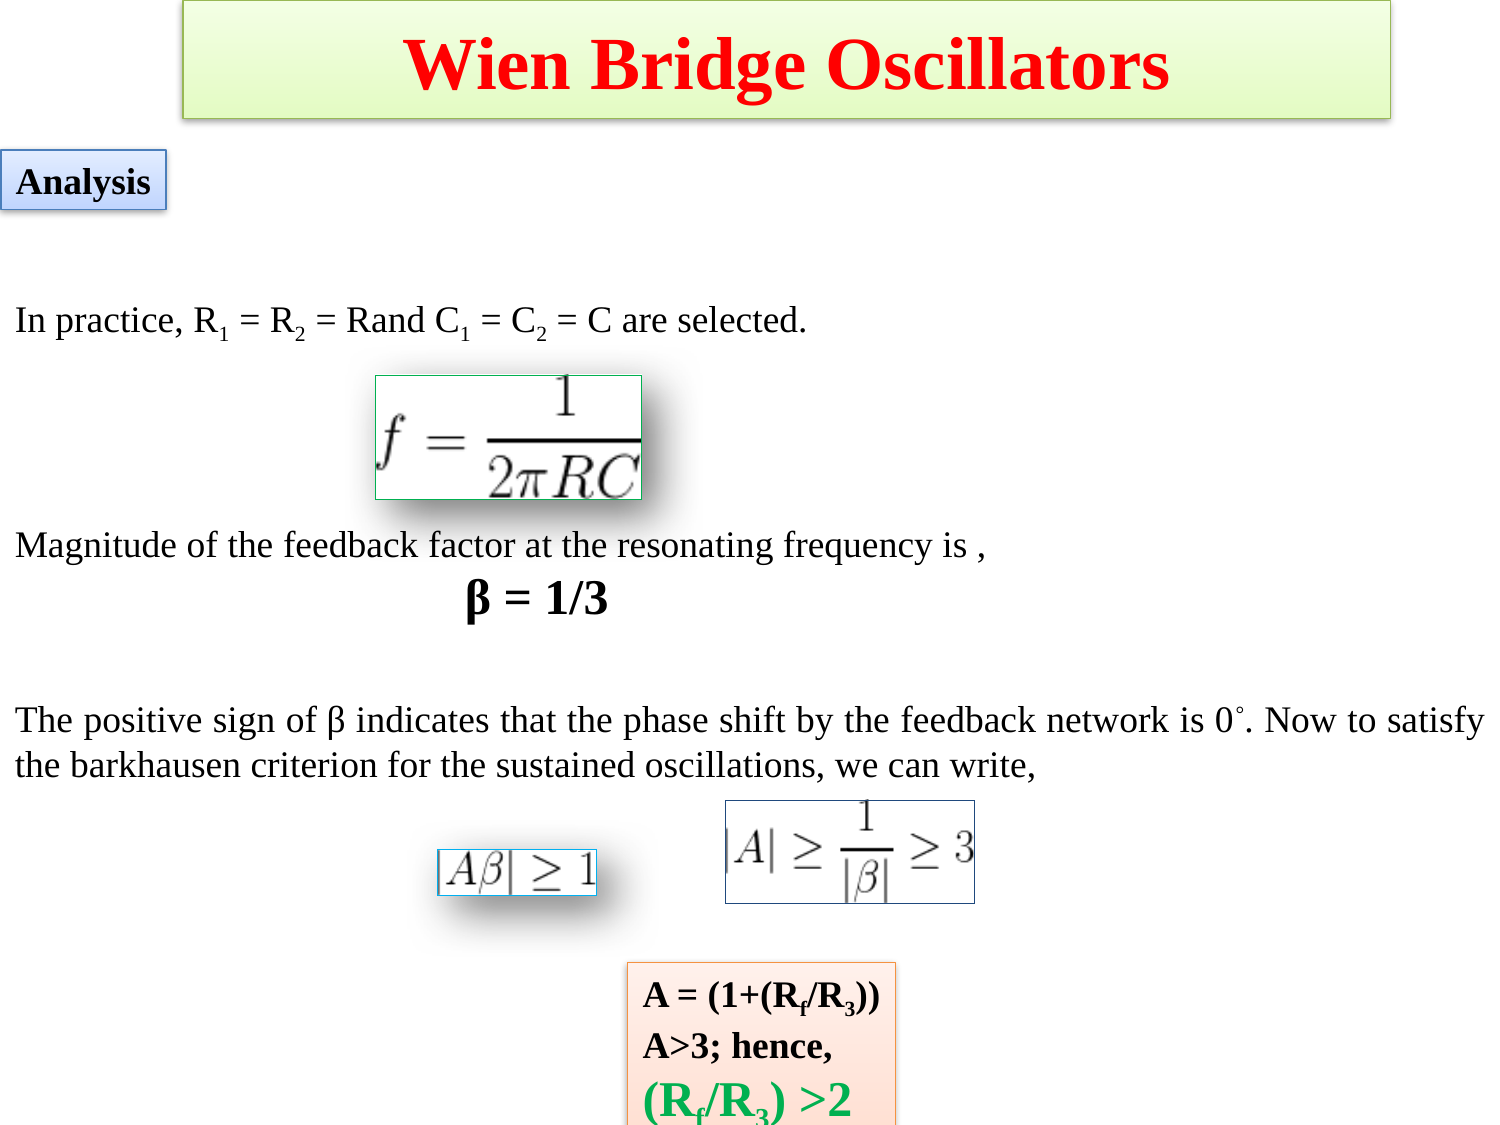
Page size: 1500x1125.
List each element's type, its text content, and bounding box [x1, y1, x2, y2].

picture [374, 374, 642, 501]
text_box Wien Bridge Oscillators [182, 0, 1391, 119]
text_box Magnitude of the feedback factor at the resonating frequency is , β = 1/3 [0, 512, 1100, 633]
picture [439, 851, 595, 894]
picture [724, 799, 976, 904]
text_box The positive sign of β indicates that the phase shift by the feedback network is 0°. Now to satisfy the barkhausen criterion for the sustained oscillations, we can write, [0, 687, 1500, 793]
text_box In practice, R1 = R2 = Rand C1 = C2 = C are selected. [0, 287, 1013, 354]
text_box A = (1+(Rf/R3)) A>3; hence, (Rf/R3) >2 [627, 962, 896, 1125]
text_box Analysis [0, 149, 167, 210]
